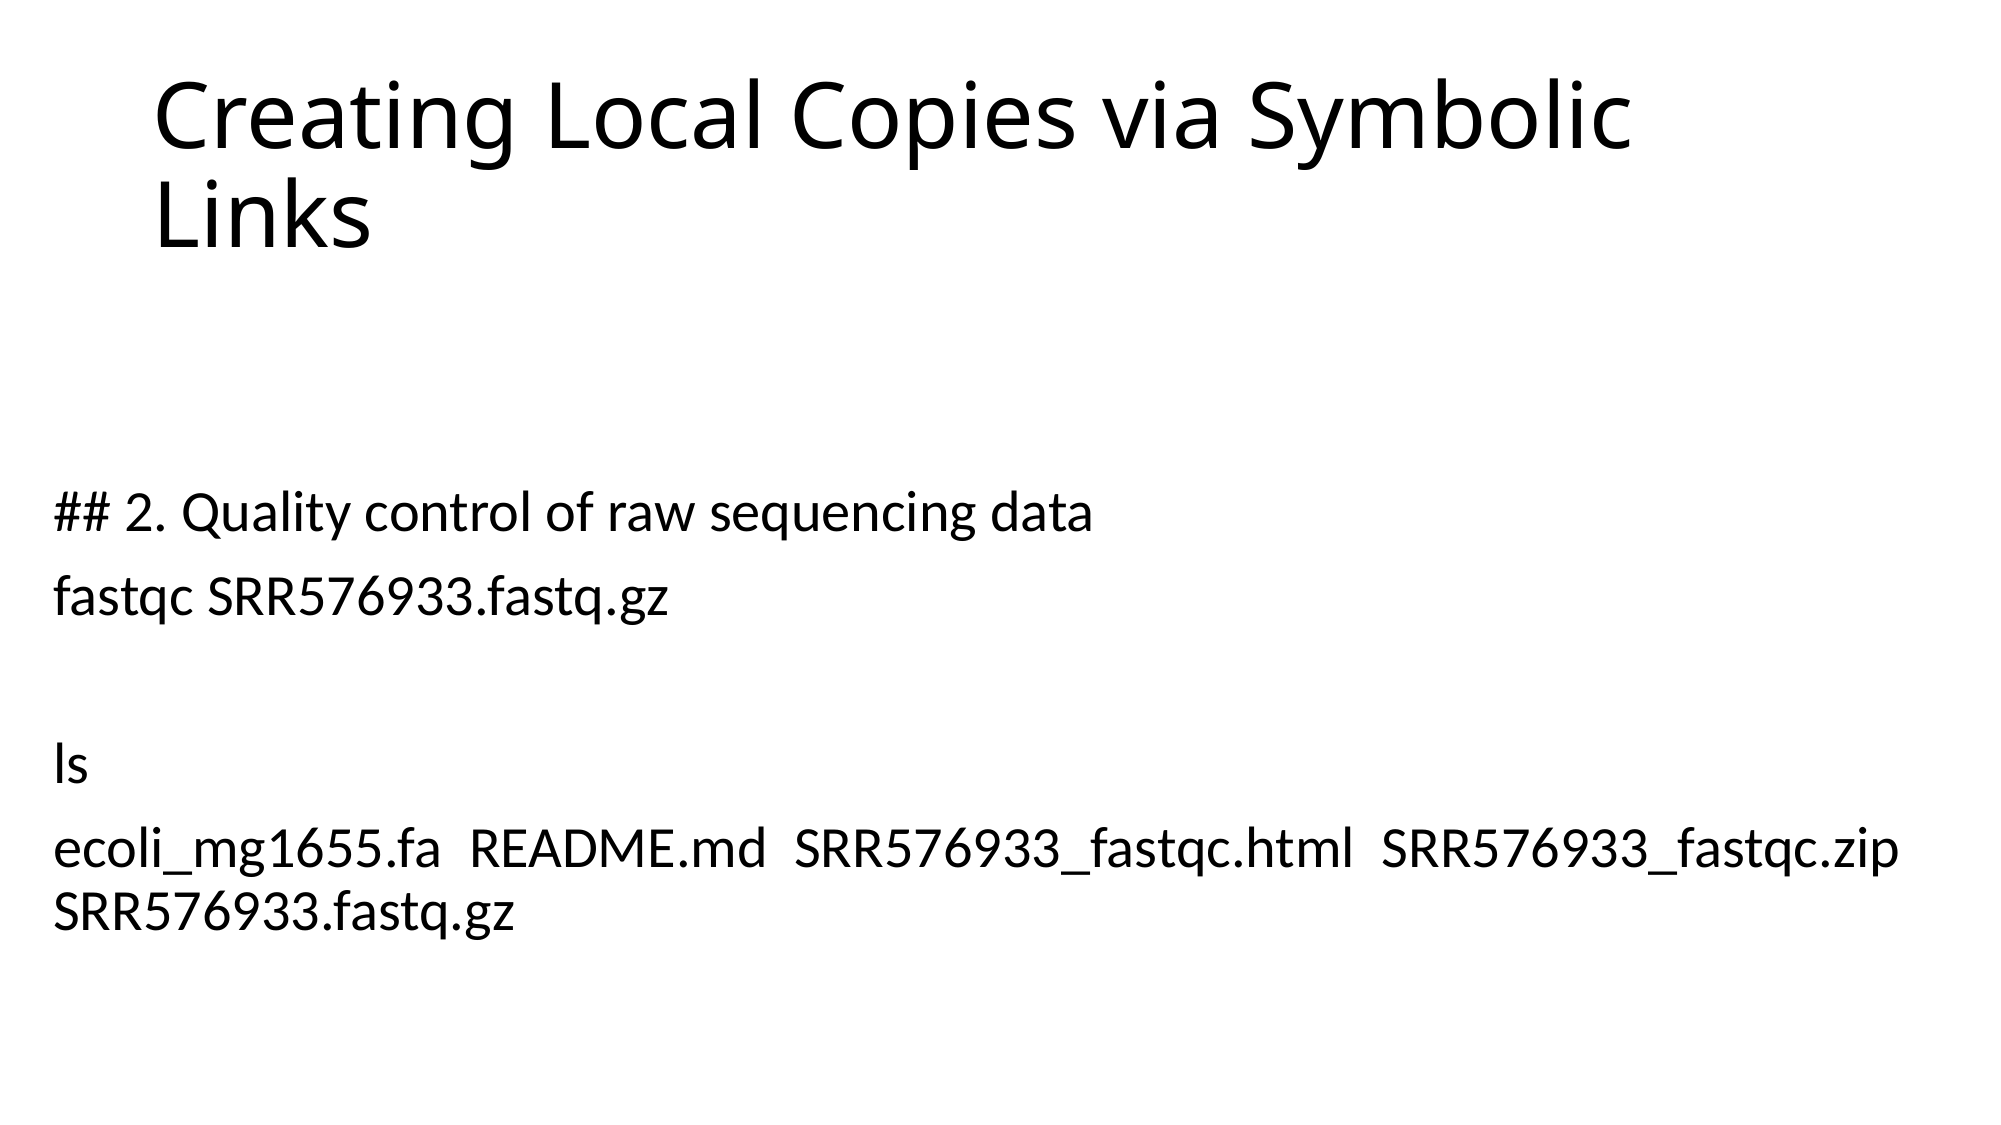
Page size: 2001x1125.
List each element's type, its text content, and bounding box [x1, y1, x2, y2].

title Creating Local Copies via Symbolic Links [137, 59, 1863, 278]
list ## 2. Quality control of raw sequencing data fastqc SRR576933.fastq.gz ls ecoli_mg1655.fa README.md SRR576933_fastqc.html SRR576933_fastqc.zip SRR576933.fastq.gz [38, 299, 2000, 1014]
